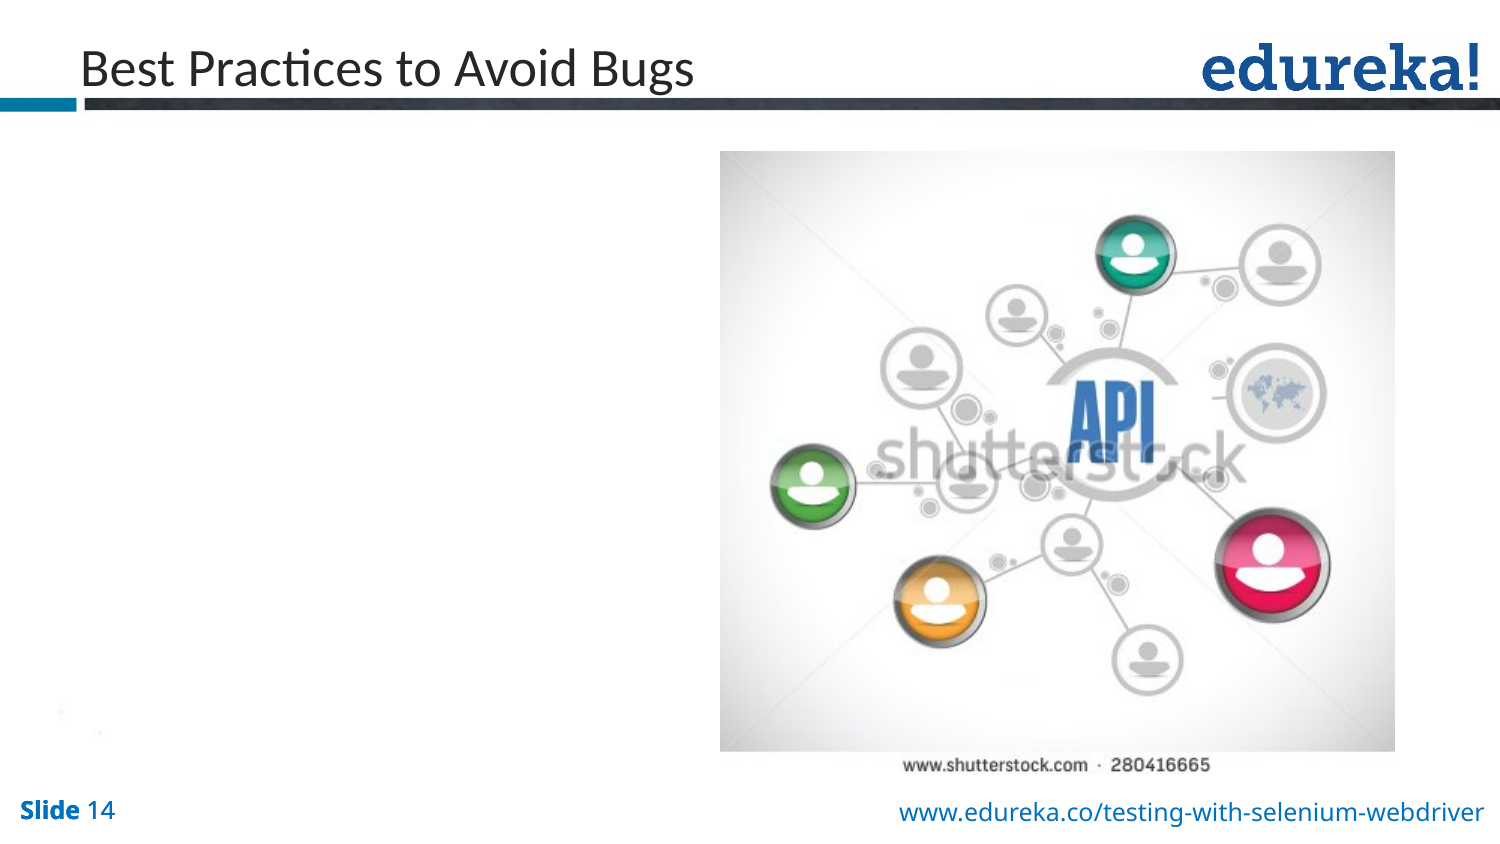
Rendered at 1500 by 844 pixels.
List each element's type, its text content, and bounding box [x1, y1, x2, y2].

text_box Best Practices to Avoid Bugs [65, 25, 968, 97]
picture [0, 0, 1500, 844]
